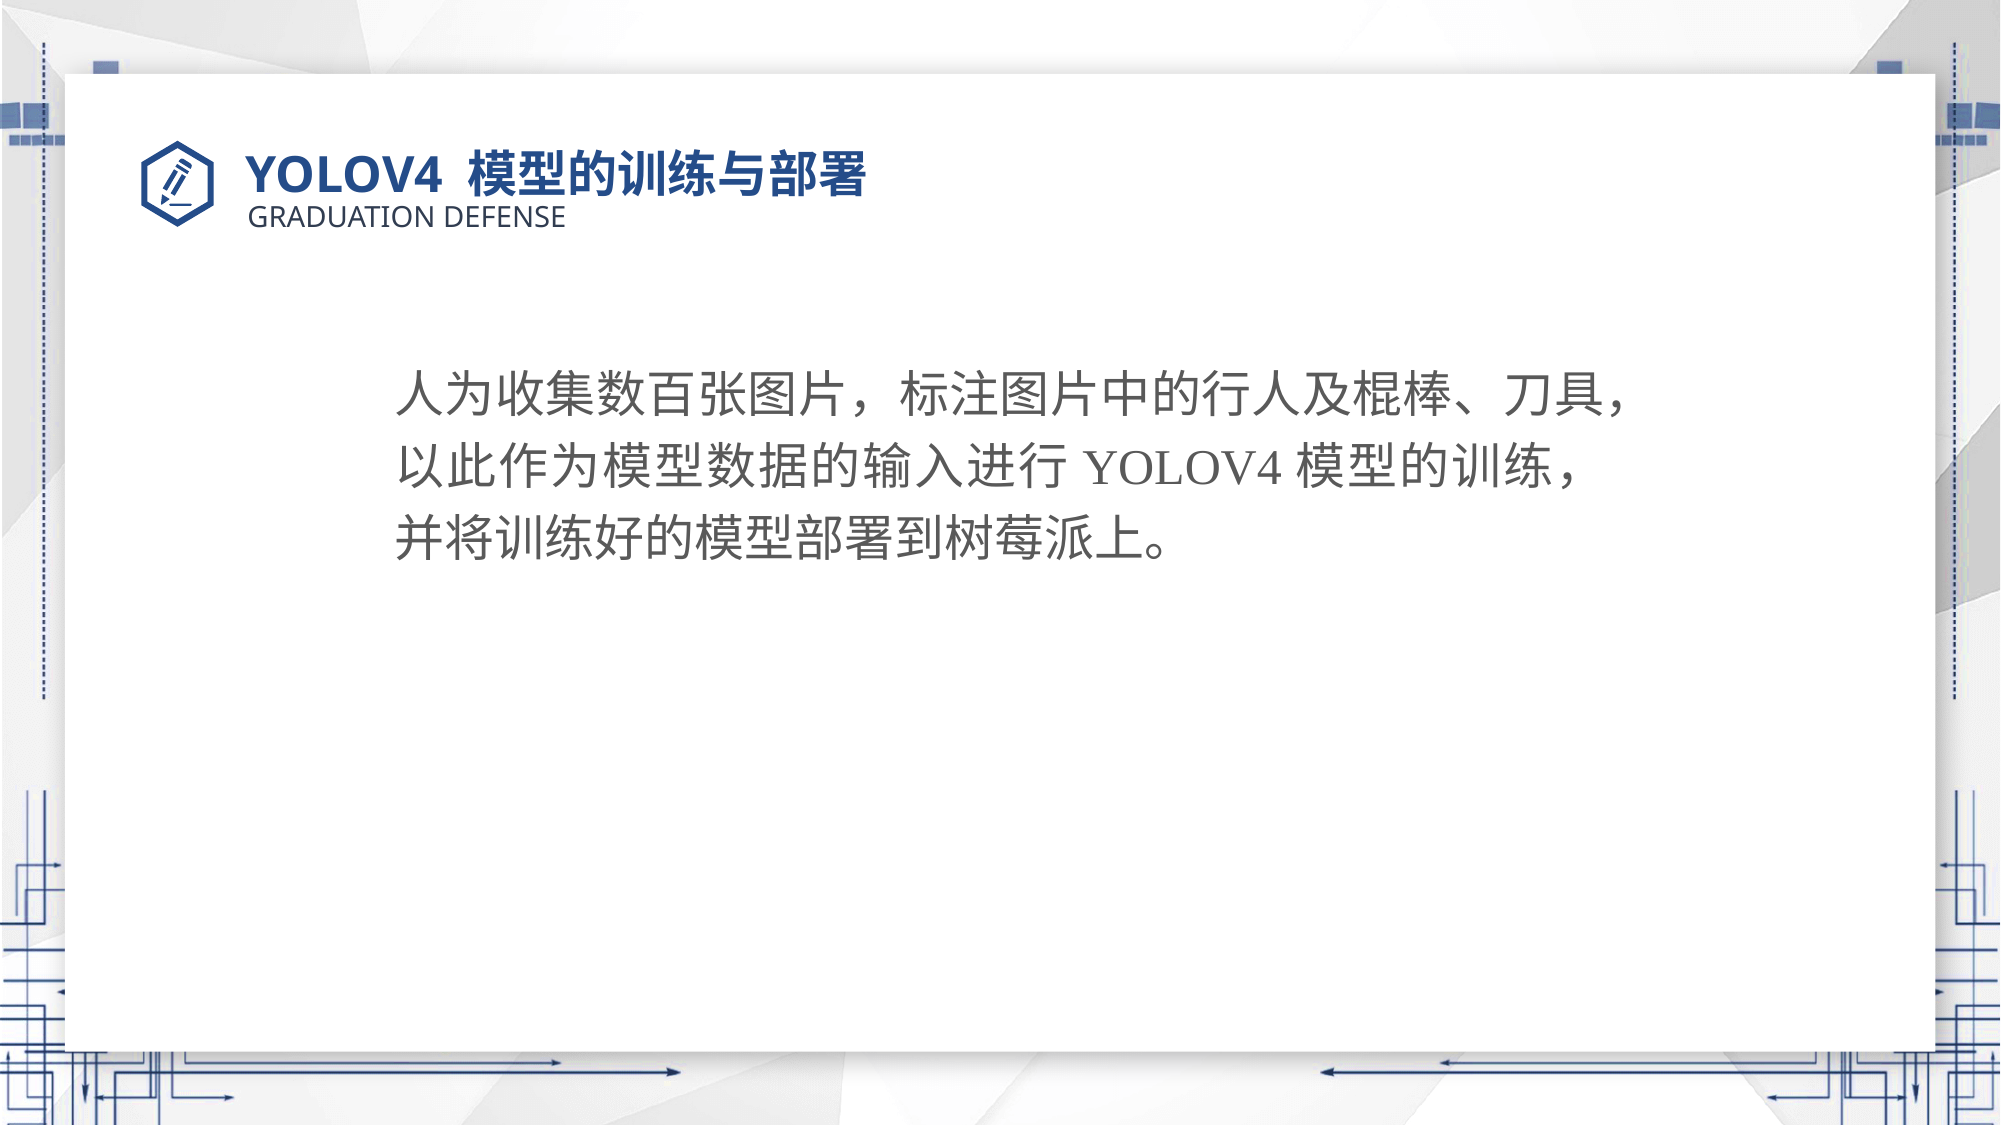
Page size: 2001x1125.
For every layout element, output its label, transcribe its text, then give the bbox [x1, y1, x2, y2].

picture [0, 0, 2001, 1125]
title YOLOV4 模型的训练与部署 [230, 123, 961, 199]
text_box 人为收集数百张图片，标注图片中的行人及棍棒、刀具，以此作为模型数据的输入进行YOLOV4模型的训练，并将训练好的模型部署到树莓派上。 [394, 350, 1606, 567]
